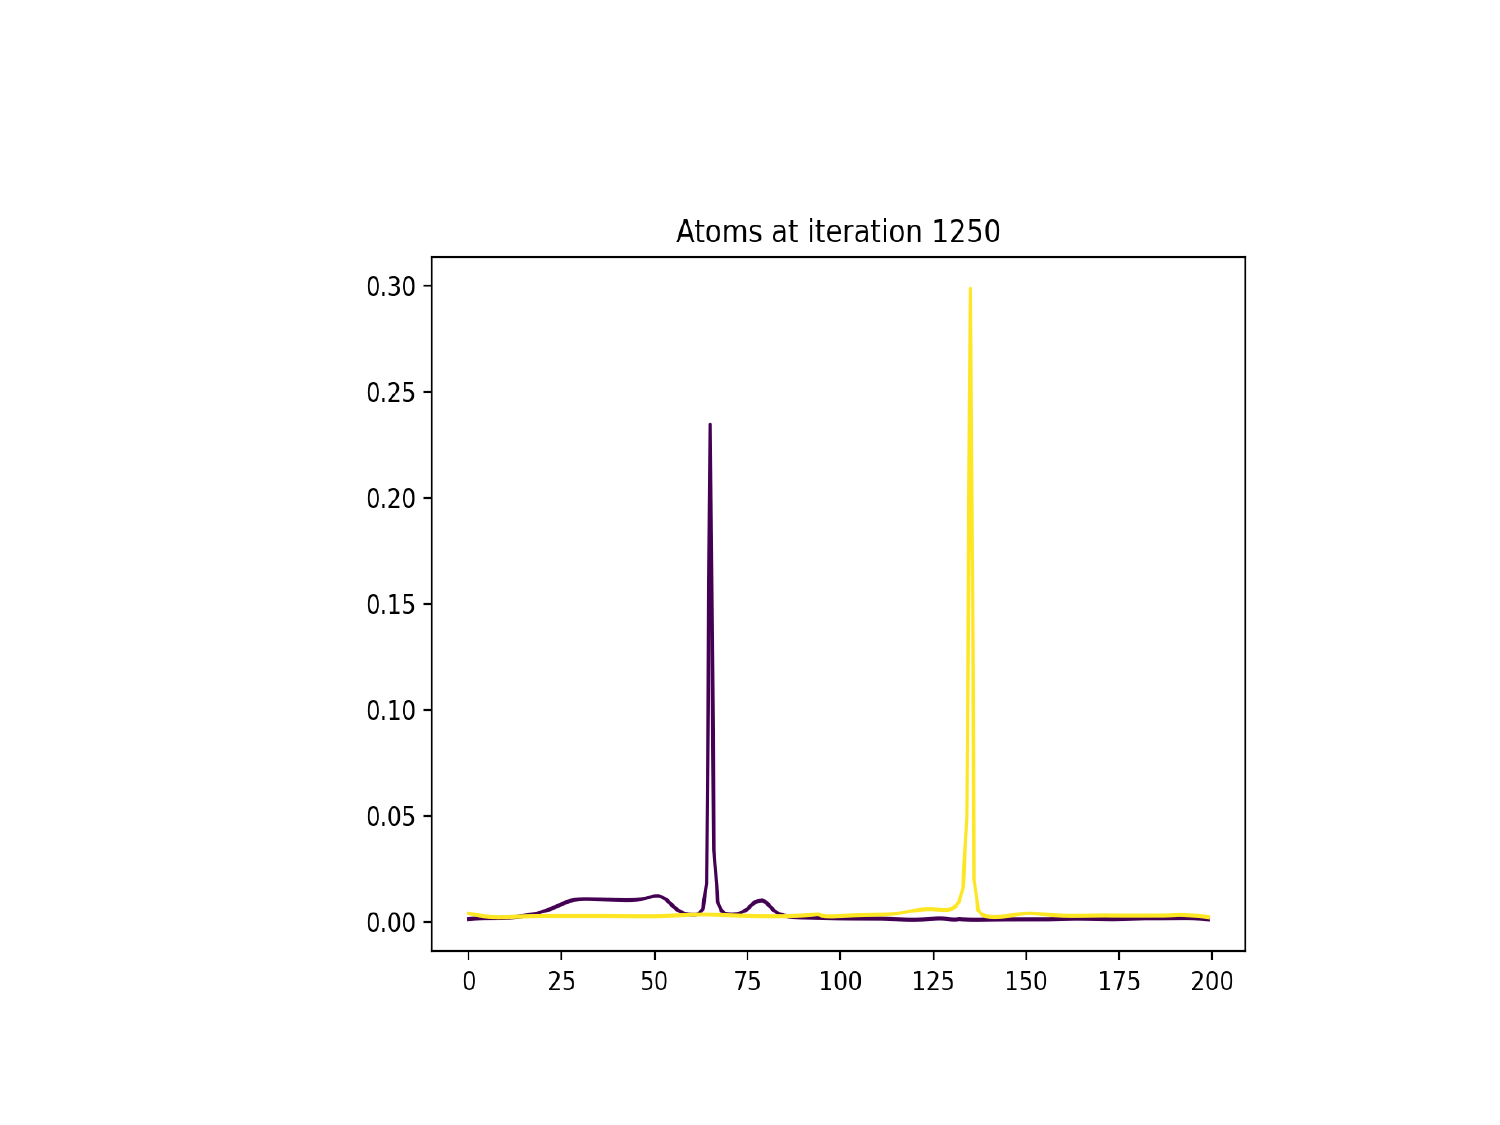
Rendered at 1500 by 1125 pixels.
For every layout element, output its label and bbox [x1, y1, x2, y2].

picture [299, 149, 1351, 1051]
